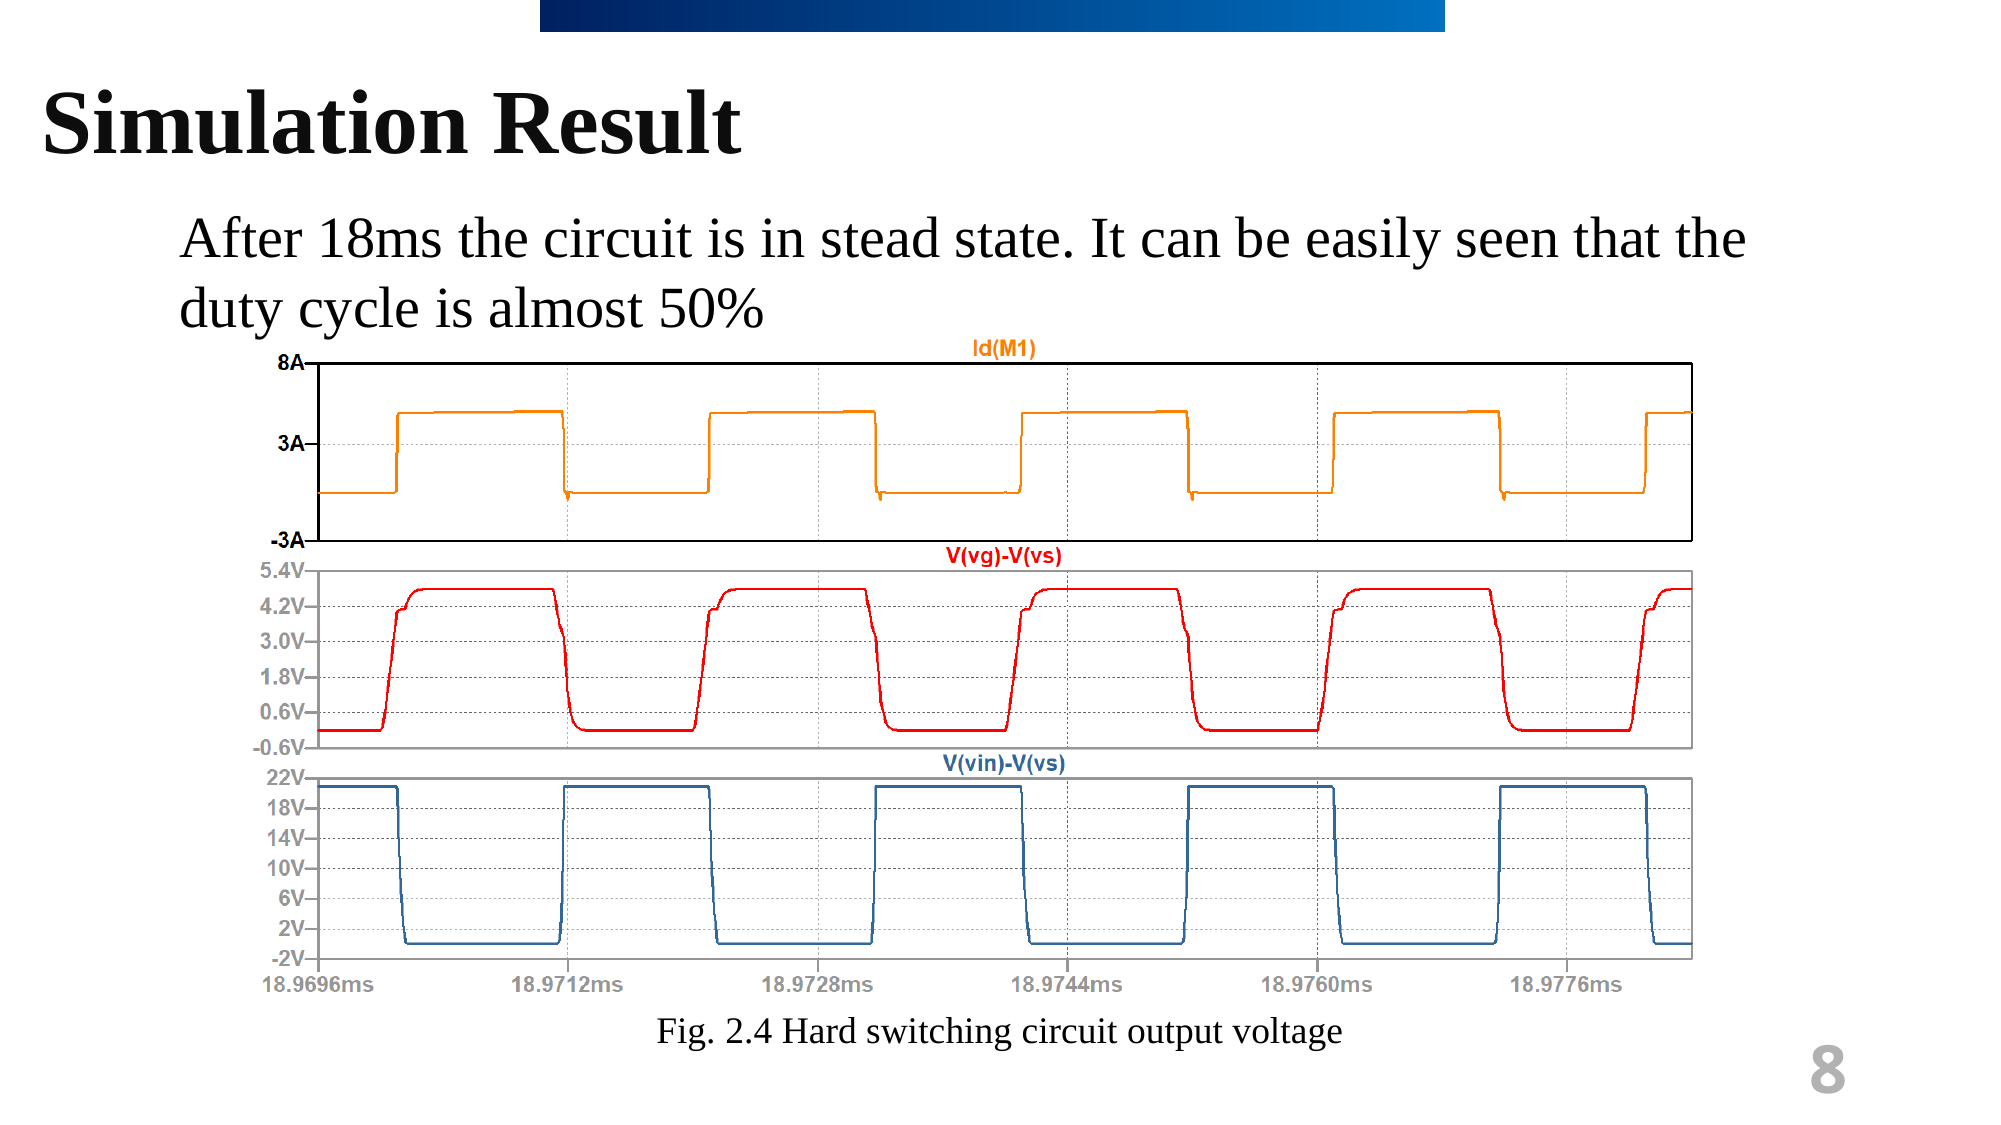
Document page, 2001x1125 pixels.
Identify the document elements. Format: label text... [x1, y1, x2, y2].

text_box Fig. 2.4 Hard switching circuit output voltage [583, 999, 1417, 1059]
slide_number 8 [1412, 1042, 1863, 1103]
text_box After 18ms the circuit is in stead state. It can be easily seen that the duty cycle is almost 50% [164, 191, 1835, 347]
picture [252, 335, 1748, 999]
text_box Simulation Result [26, 0, 1459, 175]
